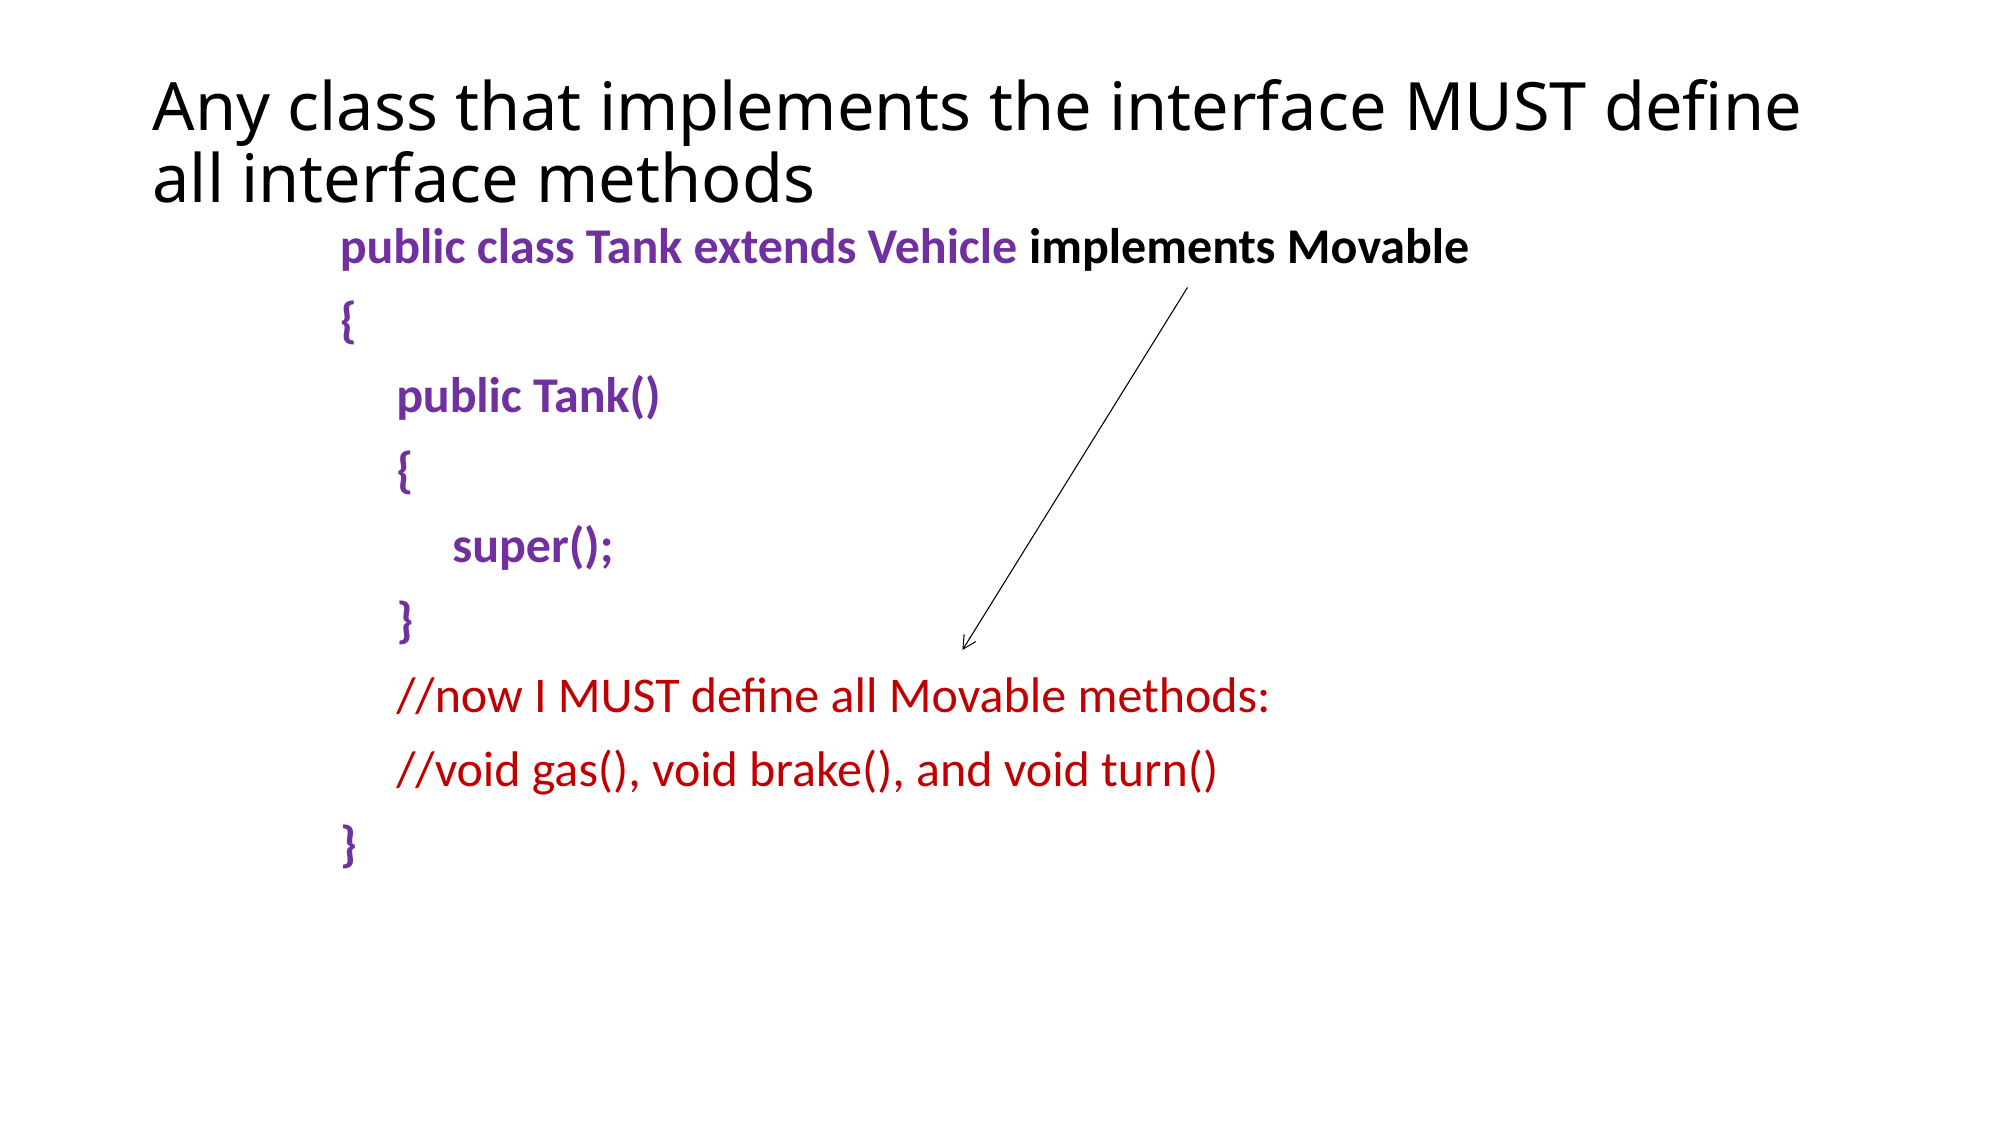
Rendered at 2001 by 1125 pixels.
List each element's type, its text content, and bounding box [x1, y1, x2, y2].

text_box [962, 287, 1188, 650]
list public class Tank extends Vehicle implements Movable { public Tank() { super(); } //now I MUST define all Movable methods: //void gas(), void brake(), and void turn() } [324, 212, 1675, 1005]
title Any class that implements the interface MUST define all interface methods [137, 59, 1863, 278]
